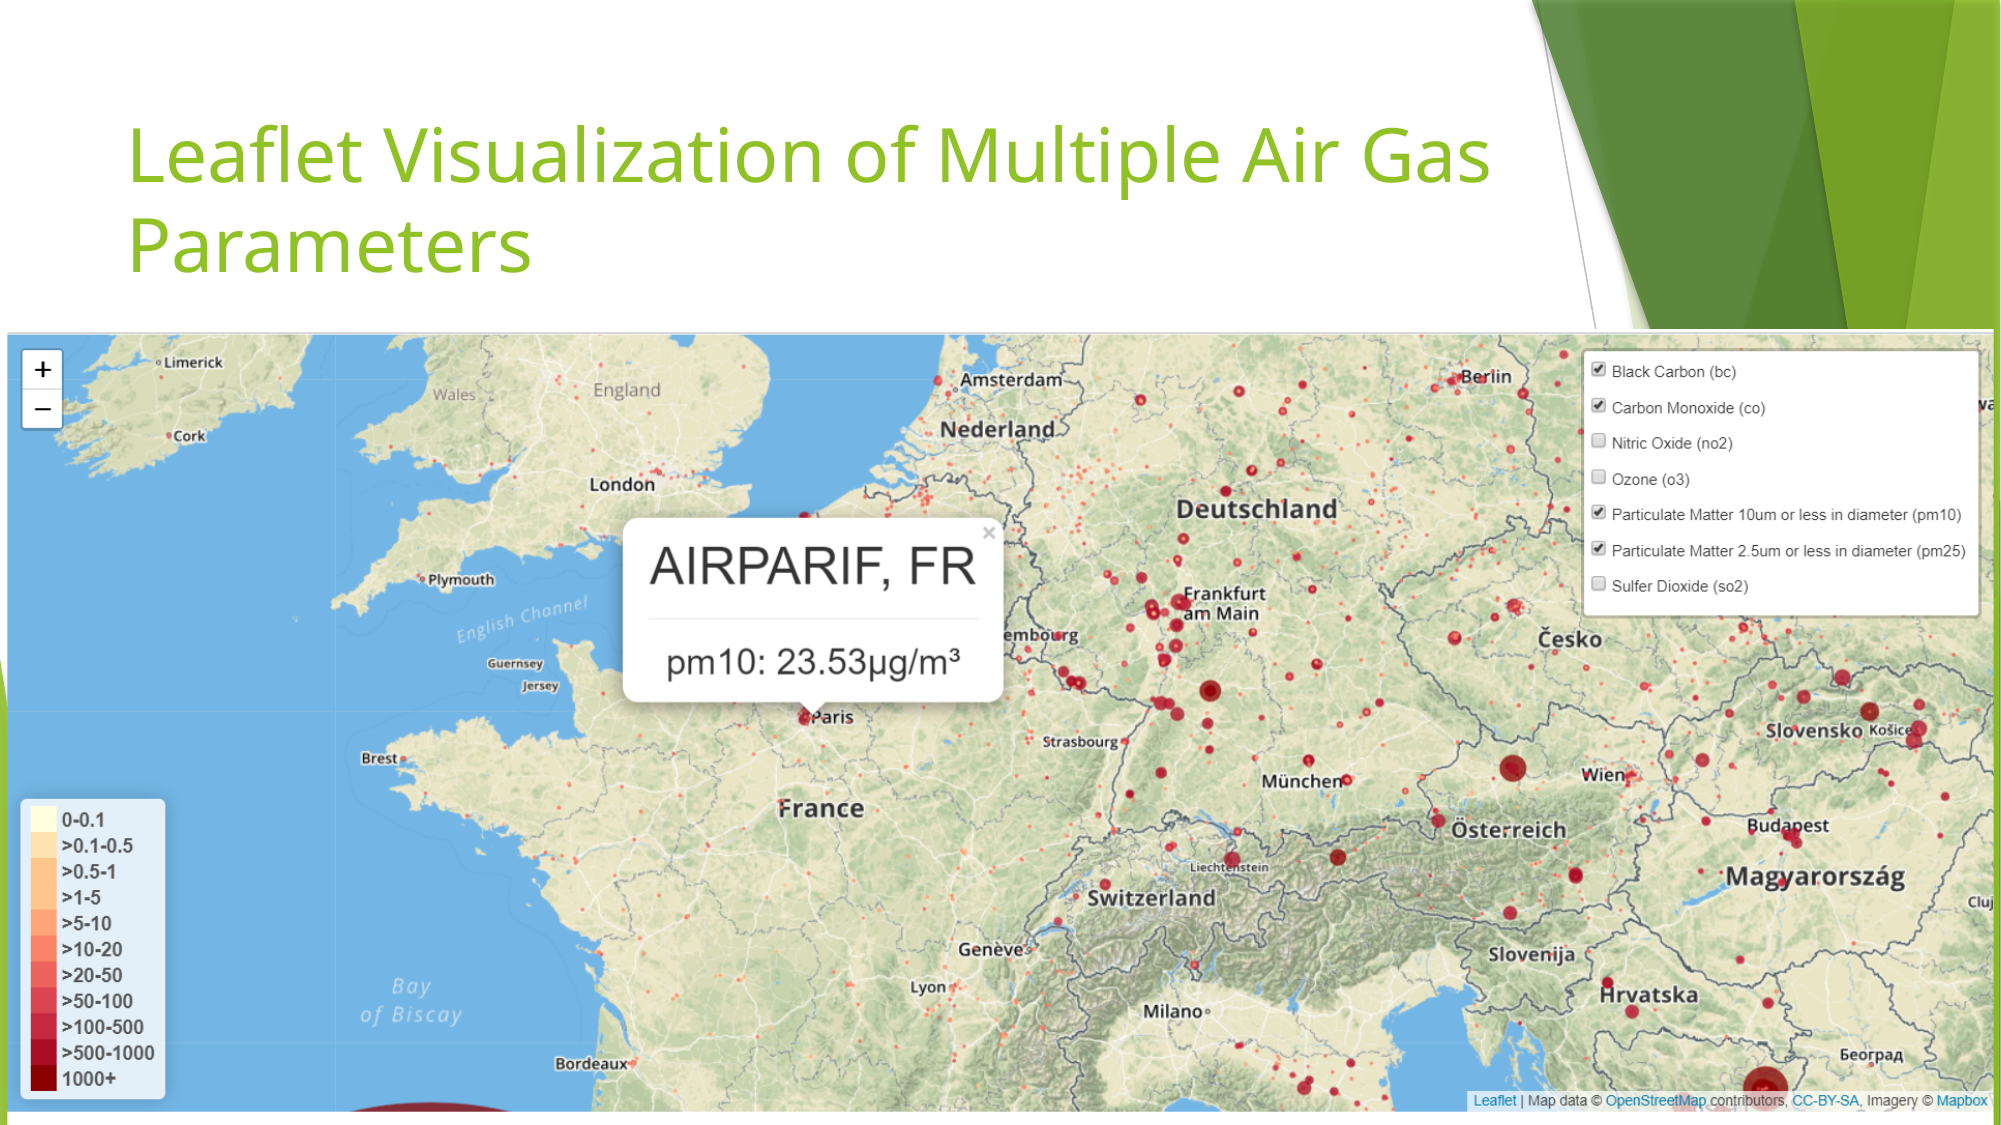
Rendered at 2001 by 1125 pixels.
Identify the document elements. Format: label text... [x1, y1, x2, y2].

title Leaflet Visualization of Multiple Air Gas Parameters [111, 99, 1522, 317]
picture [6, 329, 1995, 1125]
